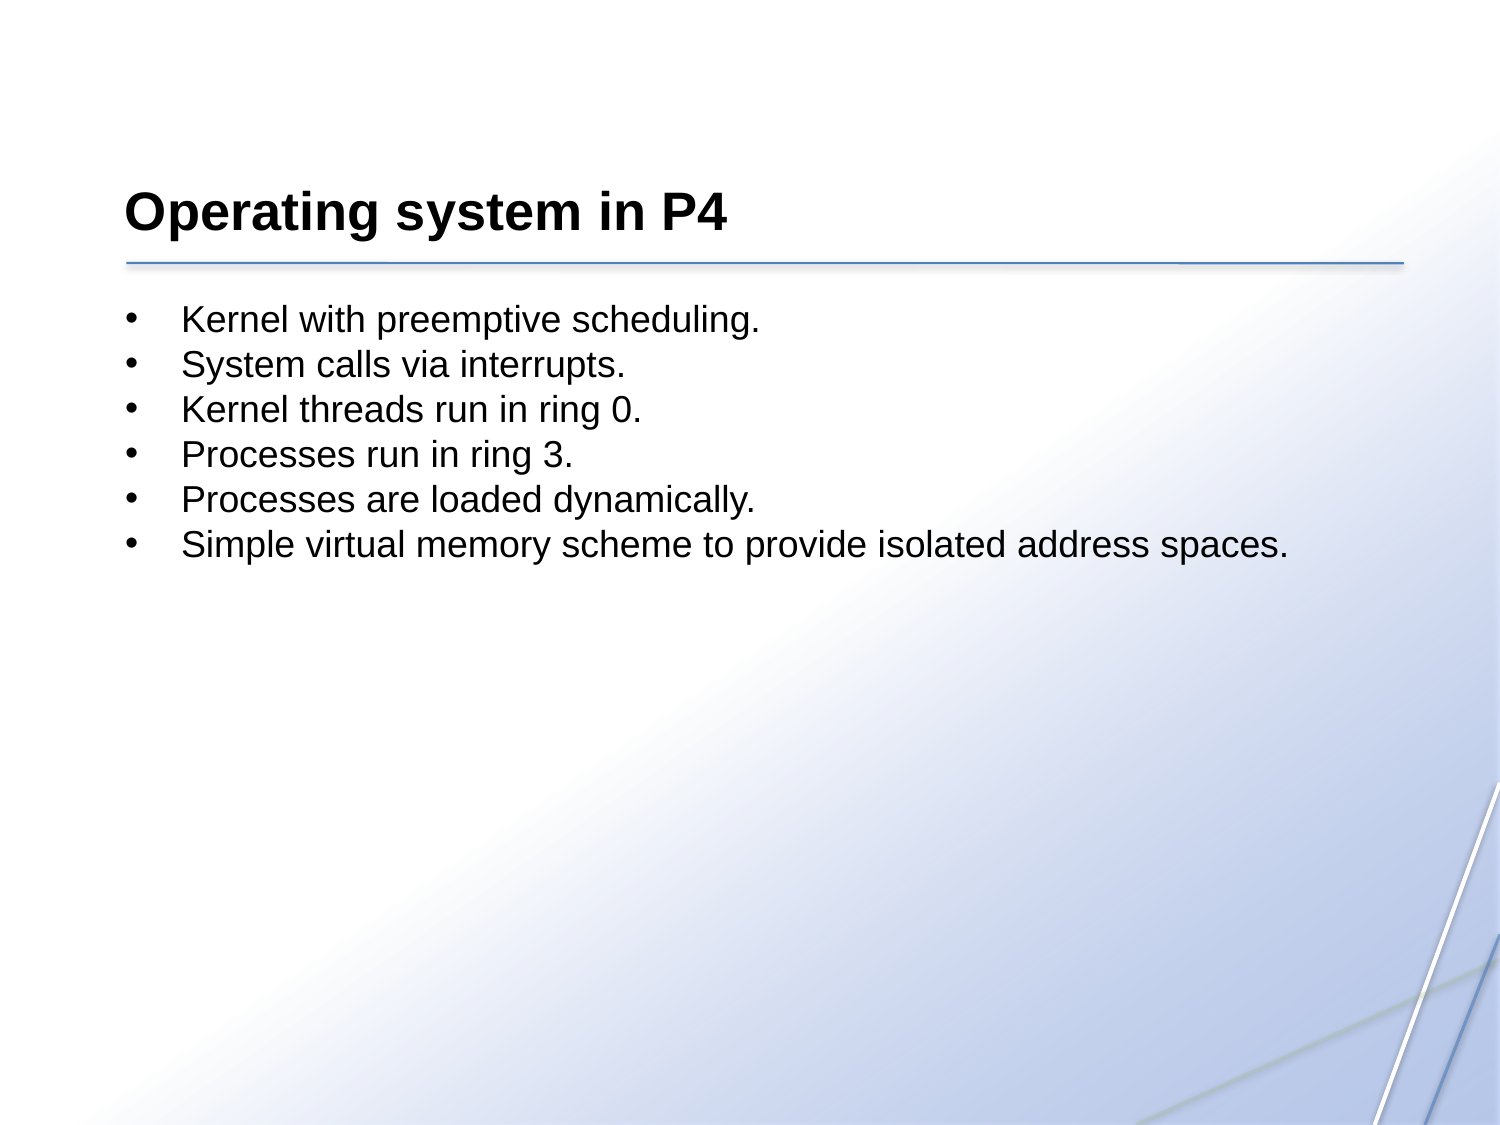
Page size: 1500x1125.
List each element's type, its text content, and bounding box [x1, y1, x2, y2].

text_box Kernel with preemptive scheduling. System calls via interrupts. Kernel threads run in ring 0. Processes run in ring 3. Processes are loaded dynamically. Simple virtual memory scheme to provide isolated address spaces. [109, 287, 1404, 1005]
text_box Operating system in P4 [109, 49, 1403, 249]
